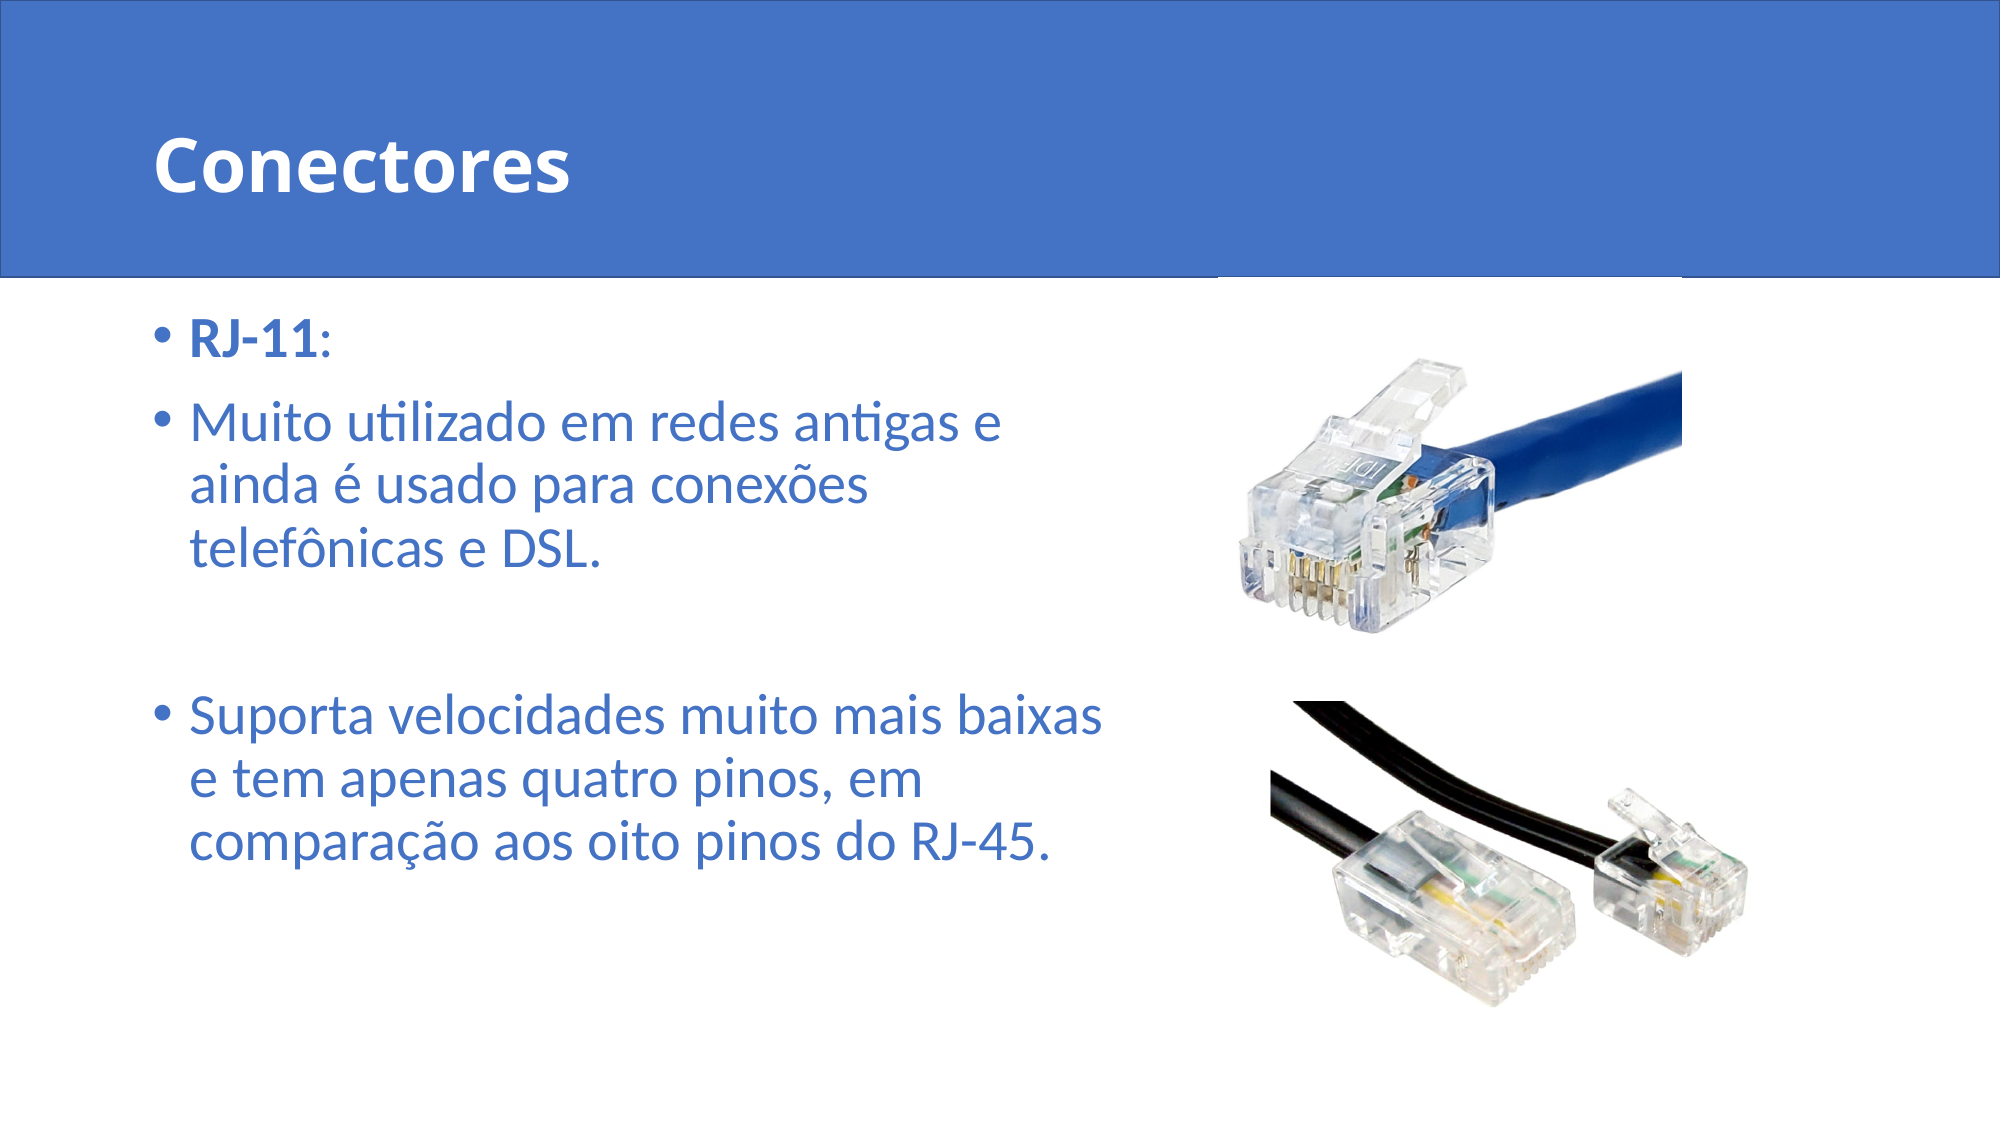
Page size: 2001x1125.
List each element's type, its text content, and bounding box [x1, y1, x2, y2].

picture [1184, 277, 1878, 1093]
text_box [0, 0, 2000, 278]
list RJ-11: Muito utilizado em redes antigas e ainda é usado para conexões telefônicas e DSL. Suporta velocidades muito mais baixas e tem apenas quatro pinos, em comparação aos oito pinos do RJ-45. [137, 299, 1128, 1014]
title Conectores [137, 59, 1863, 278]
